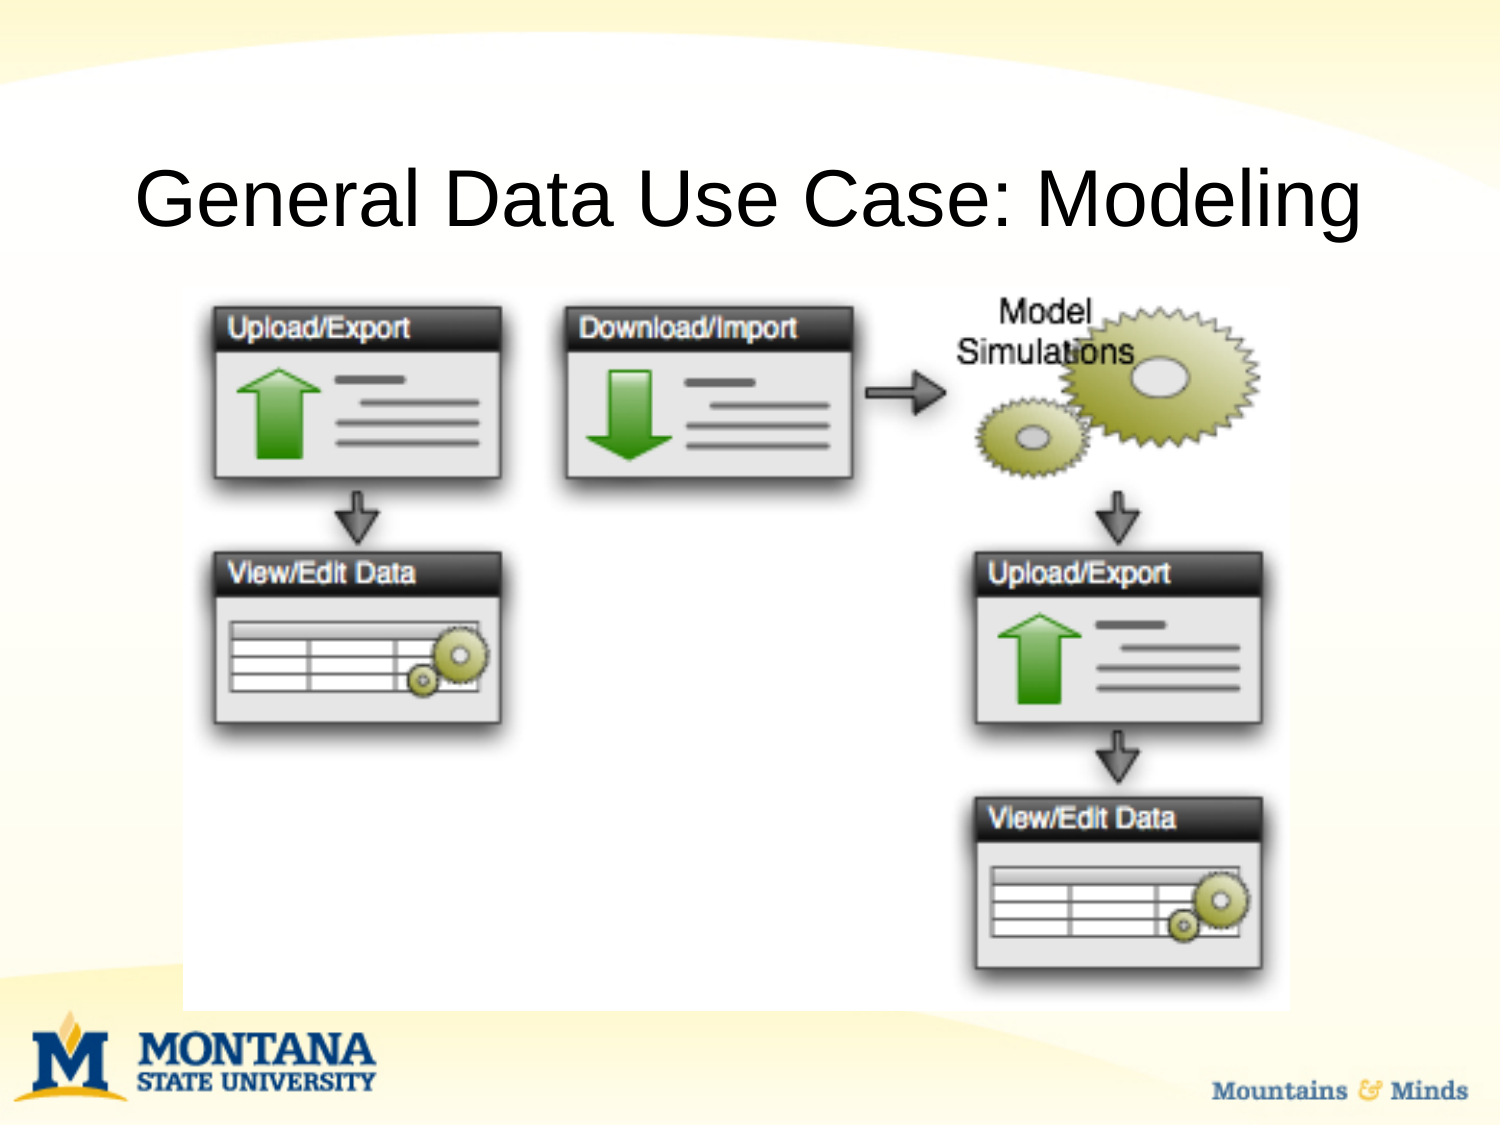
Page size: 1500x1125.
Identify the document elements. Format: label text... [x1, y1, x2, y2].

title General Data Use Case: Modeling [112, 99, 1388, 288]
picture [0, 0, 1500, 1125]
